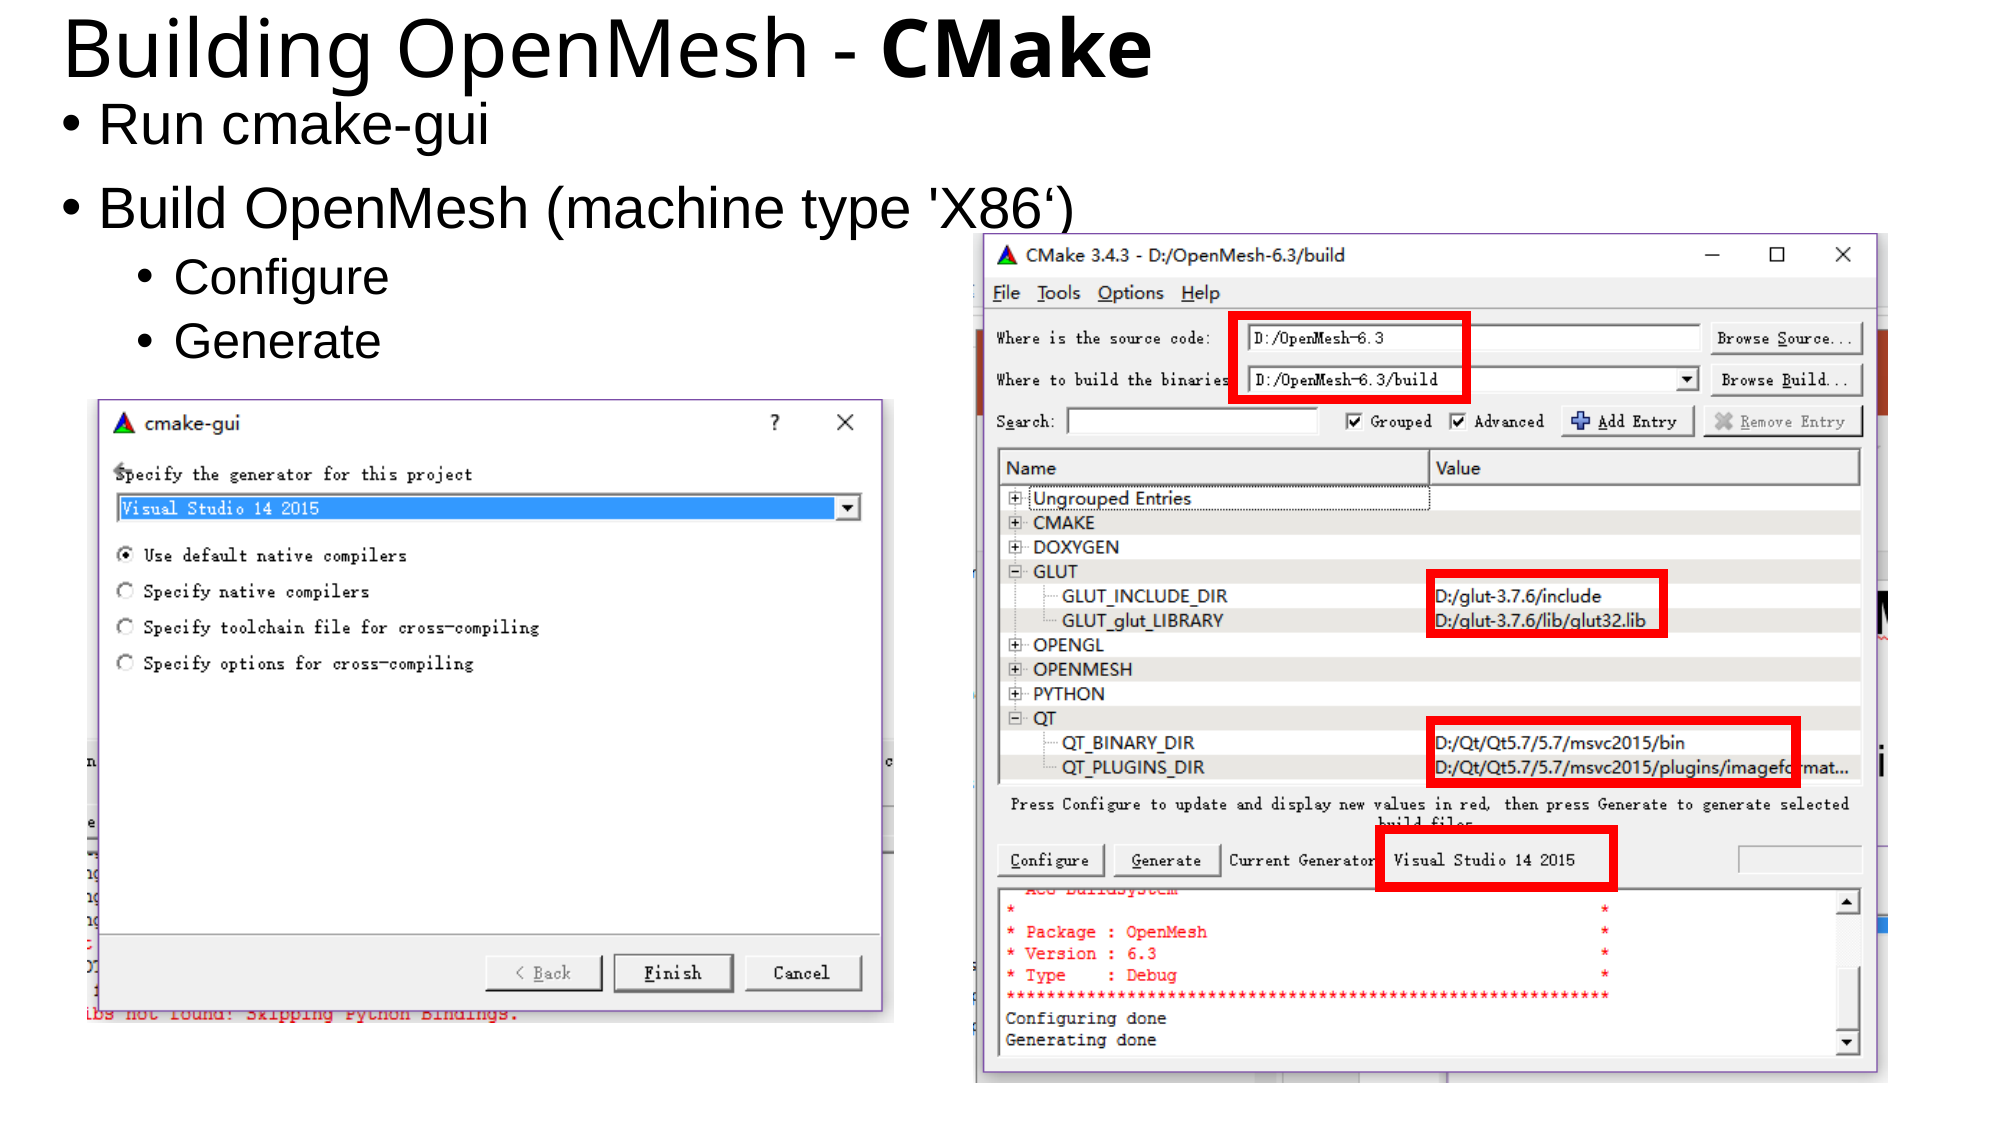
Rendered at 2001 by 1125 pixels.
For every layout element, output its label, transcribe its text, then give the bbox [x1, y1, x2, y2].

picture [973, 233, 1888, 1083]
title Building OpenMesh - CMake [45, 0, 2000, 103]
list Run cmake-gui Build OpenMesh (machine type 'X86‘) Configure Generate [45, 86, 1968, 1083]
picture [87, 399, 894, 1023]
